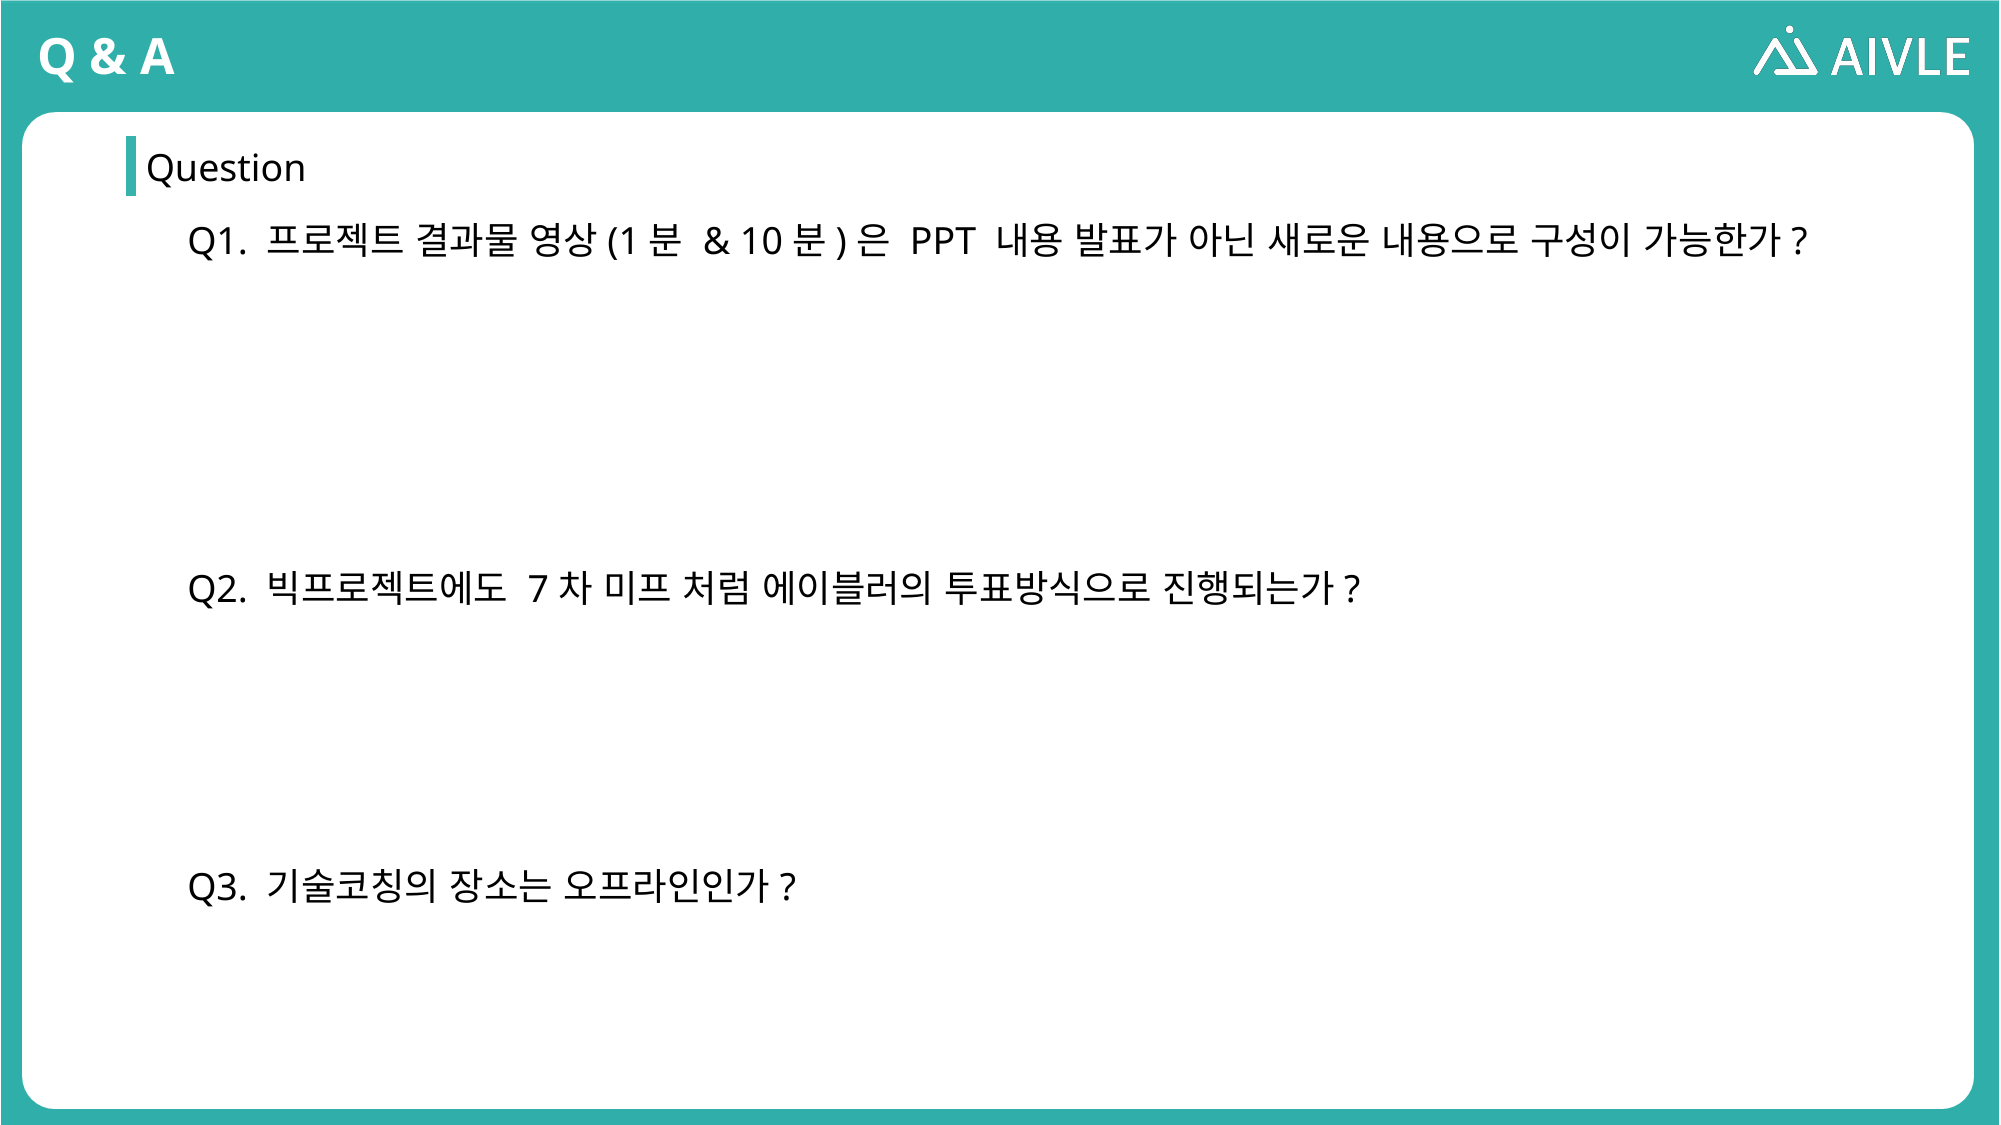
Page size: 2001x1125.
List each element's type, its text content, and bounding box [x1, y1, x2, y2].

text_box Q3. 기술코칭의 장소는 오프라인인가? [172, 860, 1900, 911]
text_box Q & A [22, 16, 1127, 92]
text_box Question [134, 140, 1858, 192]
text_box Q1. 프로젝트 결과물 영상(1분 & 10분)은 PPT 내용 발표가 아닌 새로운 내용으로 구성이 가능한가? [172, 214, 1900, 265]
picture [1, 0, 1999, 1125]
text_box Q2. 빅프로젝트에도 7차 미프 처럼 에이블러의 투표방식으로 진행되는가? [172, 562, 1900, 614]
